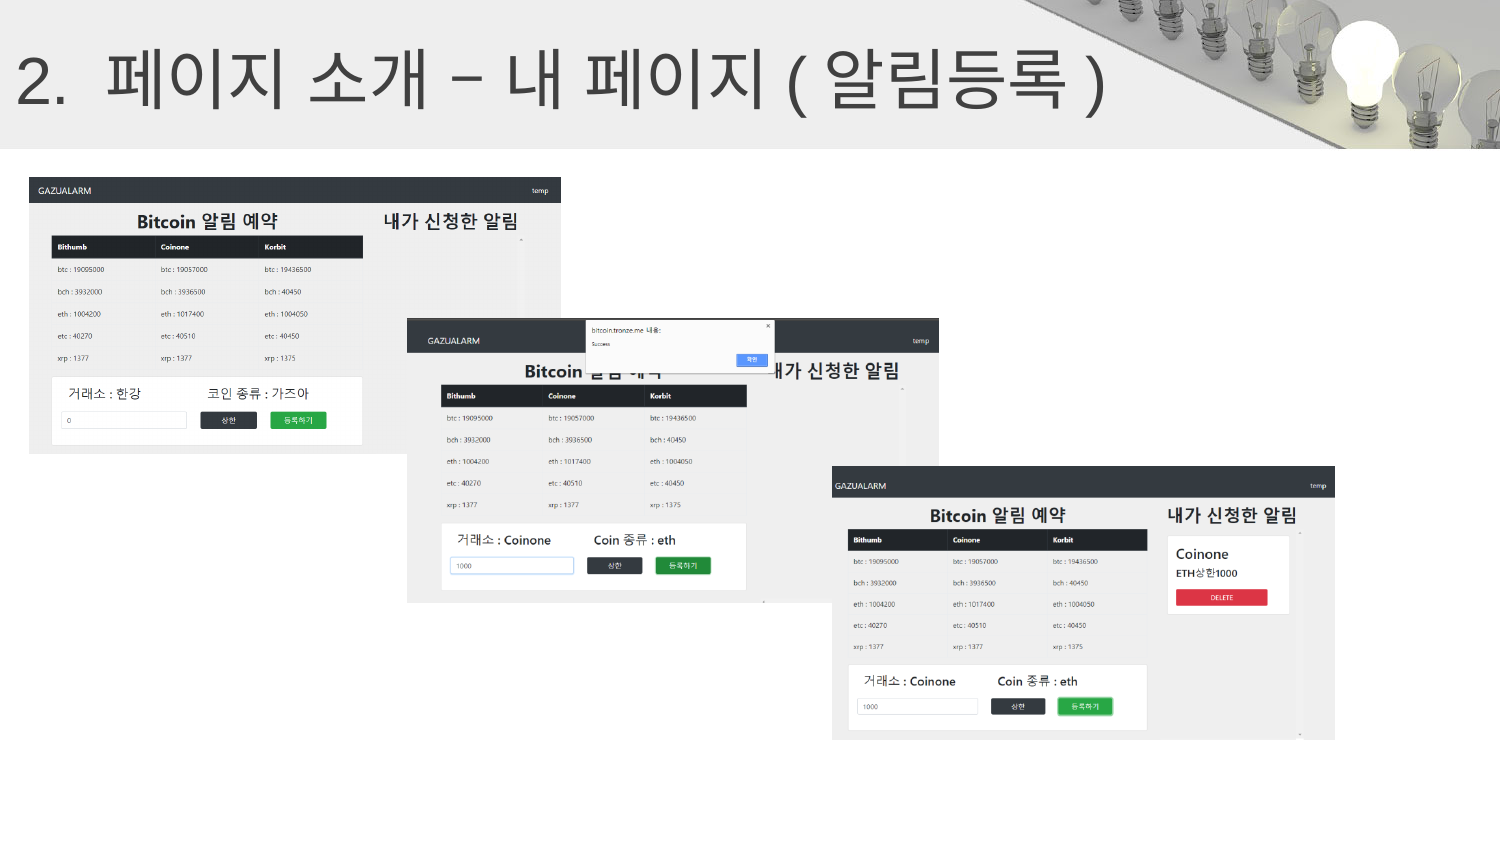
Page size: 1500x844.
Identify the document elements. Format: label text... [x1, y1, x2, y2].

picture [0, 0, 1500, 5]
picture [0, 151, 1500, 844]
title 2. 페이지 소개 – 내 페이지(알림등록) [0, 5, 1500, 151]
